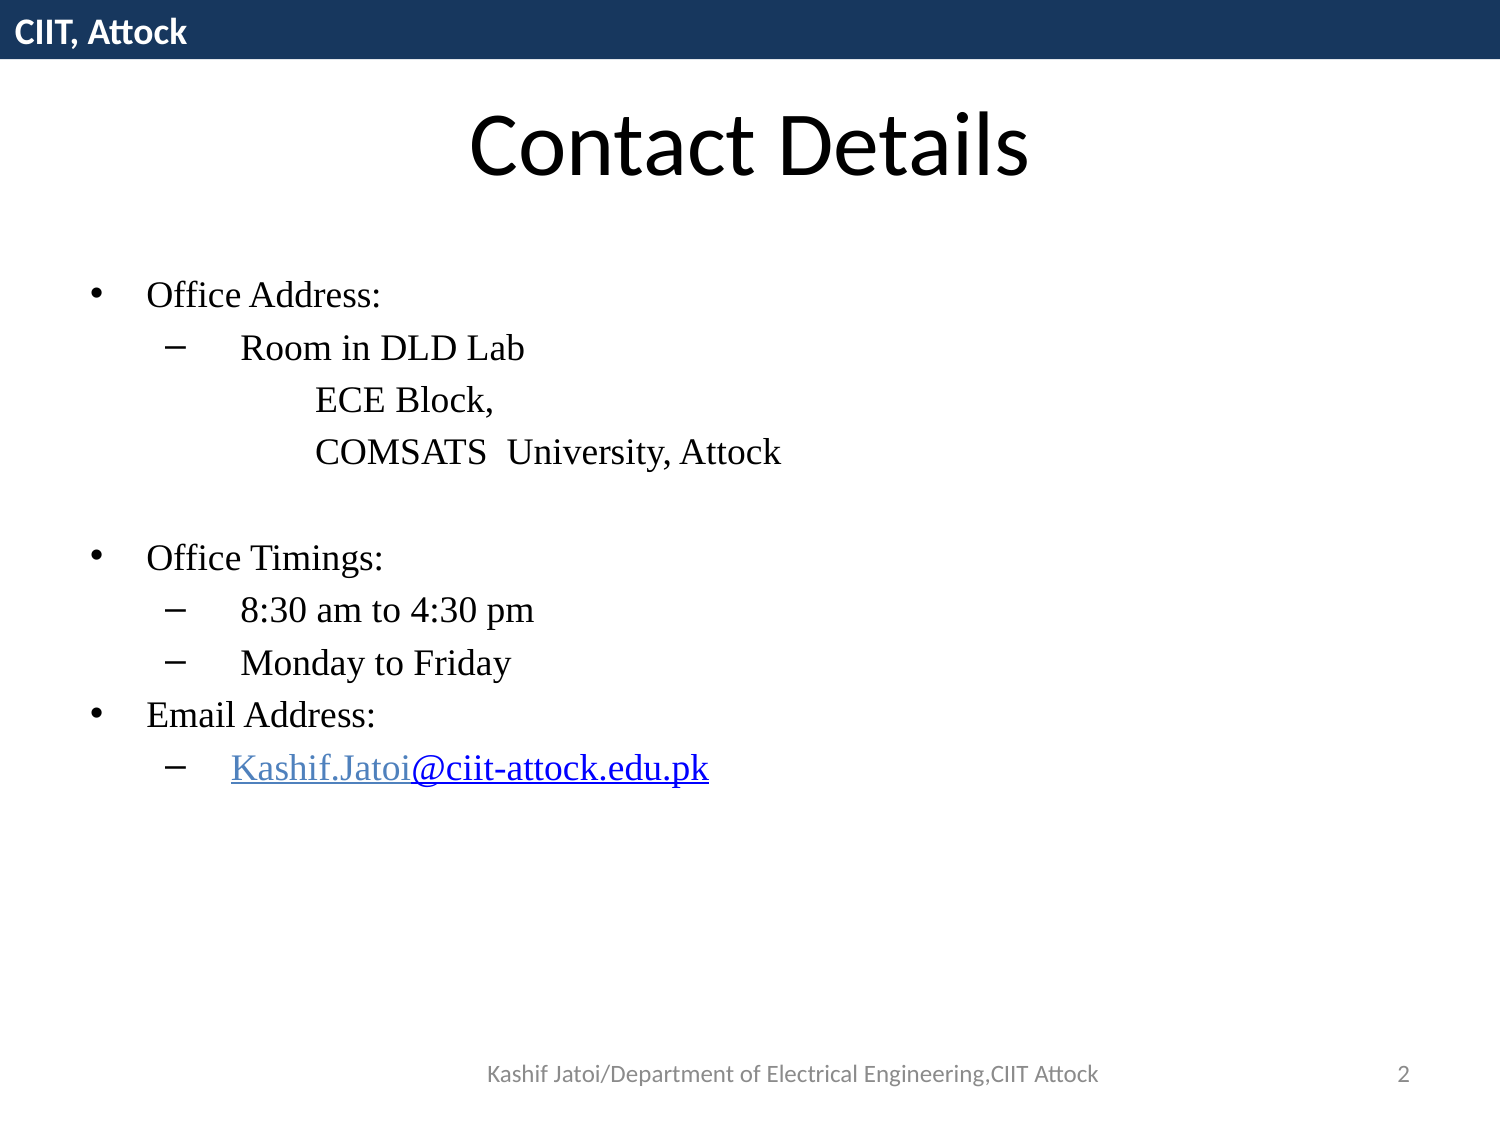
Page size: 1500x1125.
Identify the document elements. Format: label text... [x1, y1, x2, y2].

title Contact Details [75, 60, 1425, 233]
footer Kashif Jatoi/Department of Electrical Engineering,CIIT Attock [399, 1042, 1074, 1103]
text_box CIIT, Attock [0, 0, 1500, 60]
slide_number 2 [1074, 1042, 1425, 1103]
list Office Address: Room in DLD Lab ECE Block, COMSATS University, Attock Office Timings: 8:30 am to 4:30 pm Monday to Friday Email Address: Kashif.Jatoi@ciit-attock.edu.pk [75, 262, 1425, 950]
